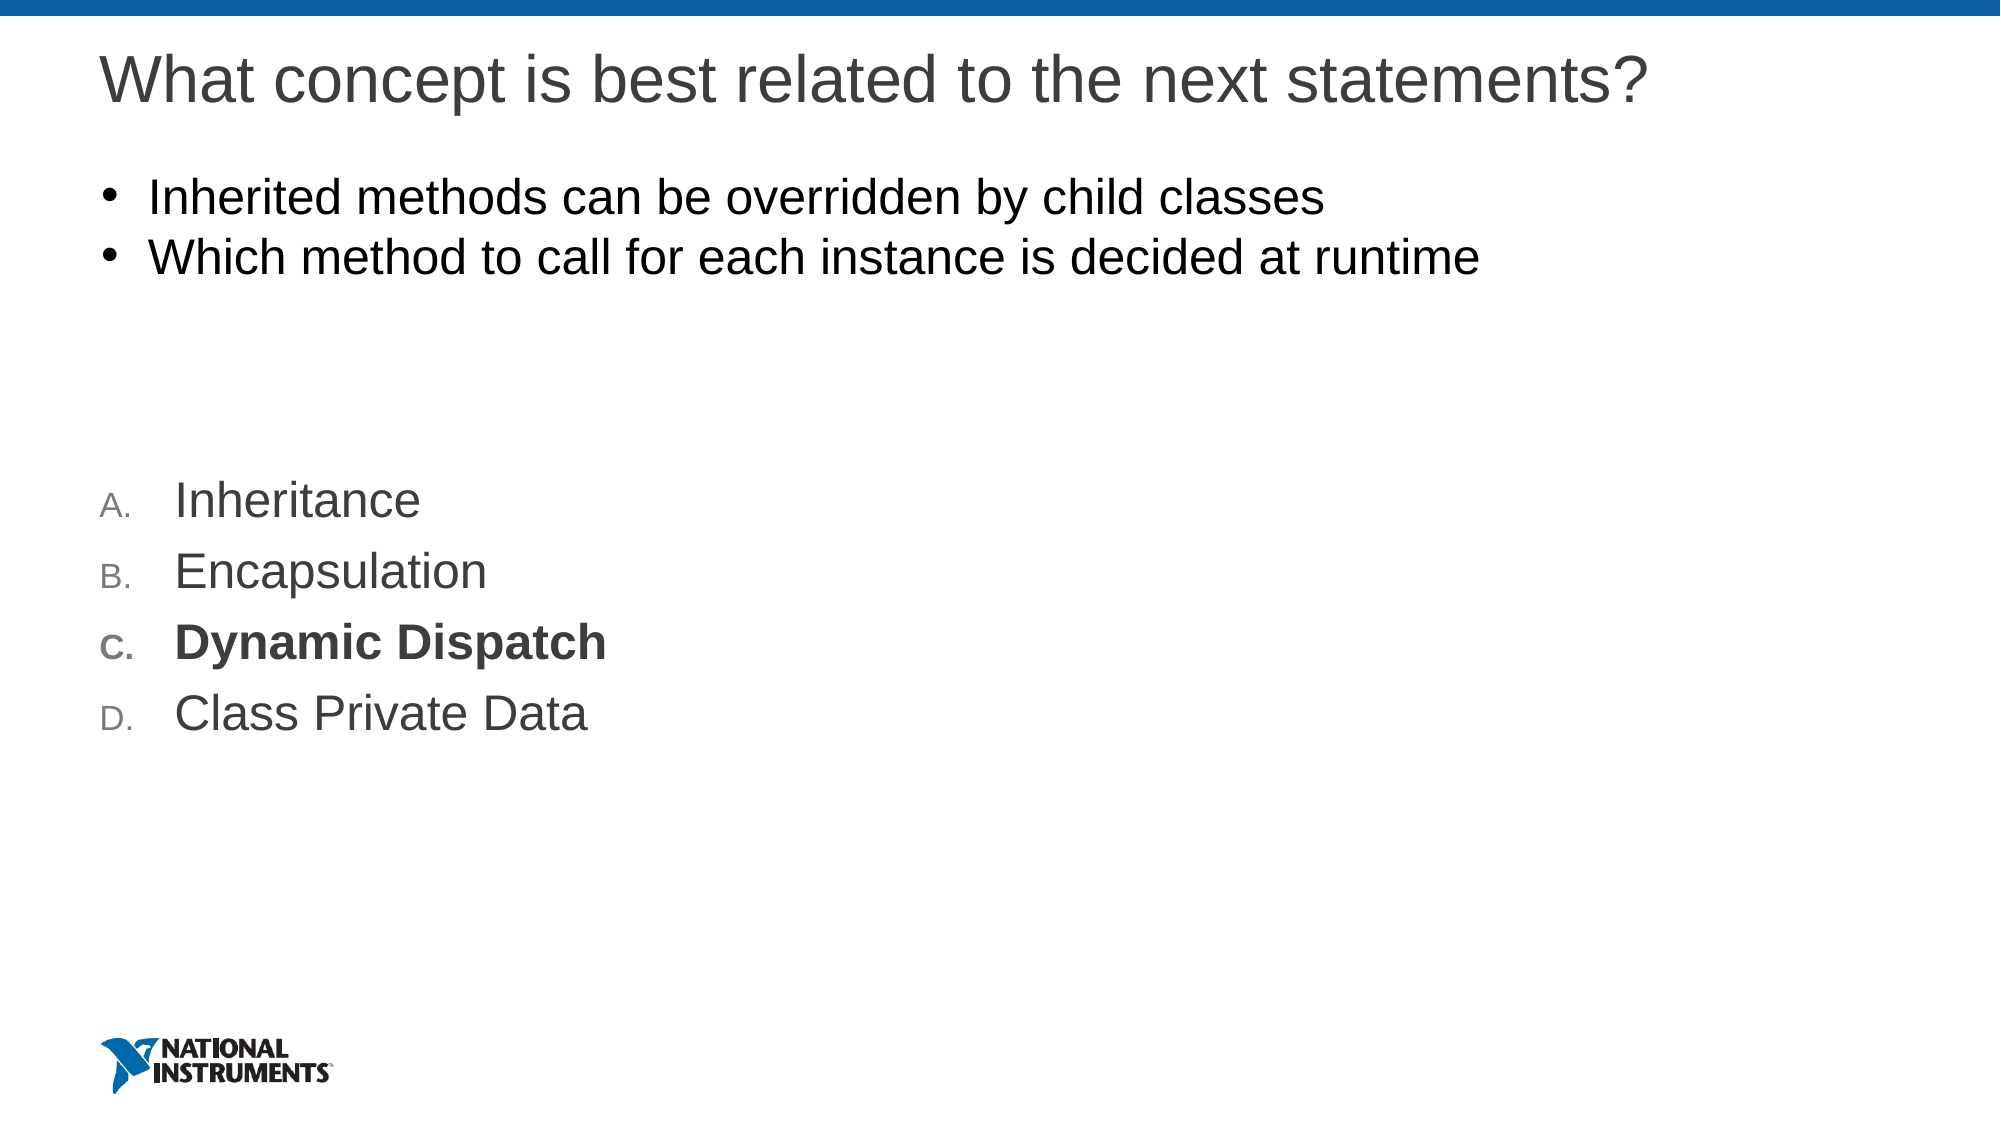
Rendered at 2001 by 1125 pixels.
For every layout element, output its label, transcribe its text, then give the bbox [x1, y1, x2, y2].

text_box Inherited methods can be overridden by child classes Which method to call for each instance is decided at runtime [86, 157, 1842, 292]
title What concept is best related to the next statements? [99, 60, 1900, 182]
list Inheritance Encapsulation Dynamic Dispatch Class Private Data [99, 459, 1886, 1037]
